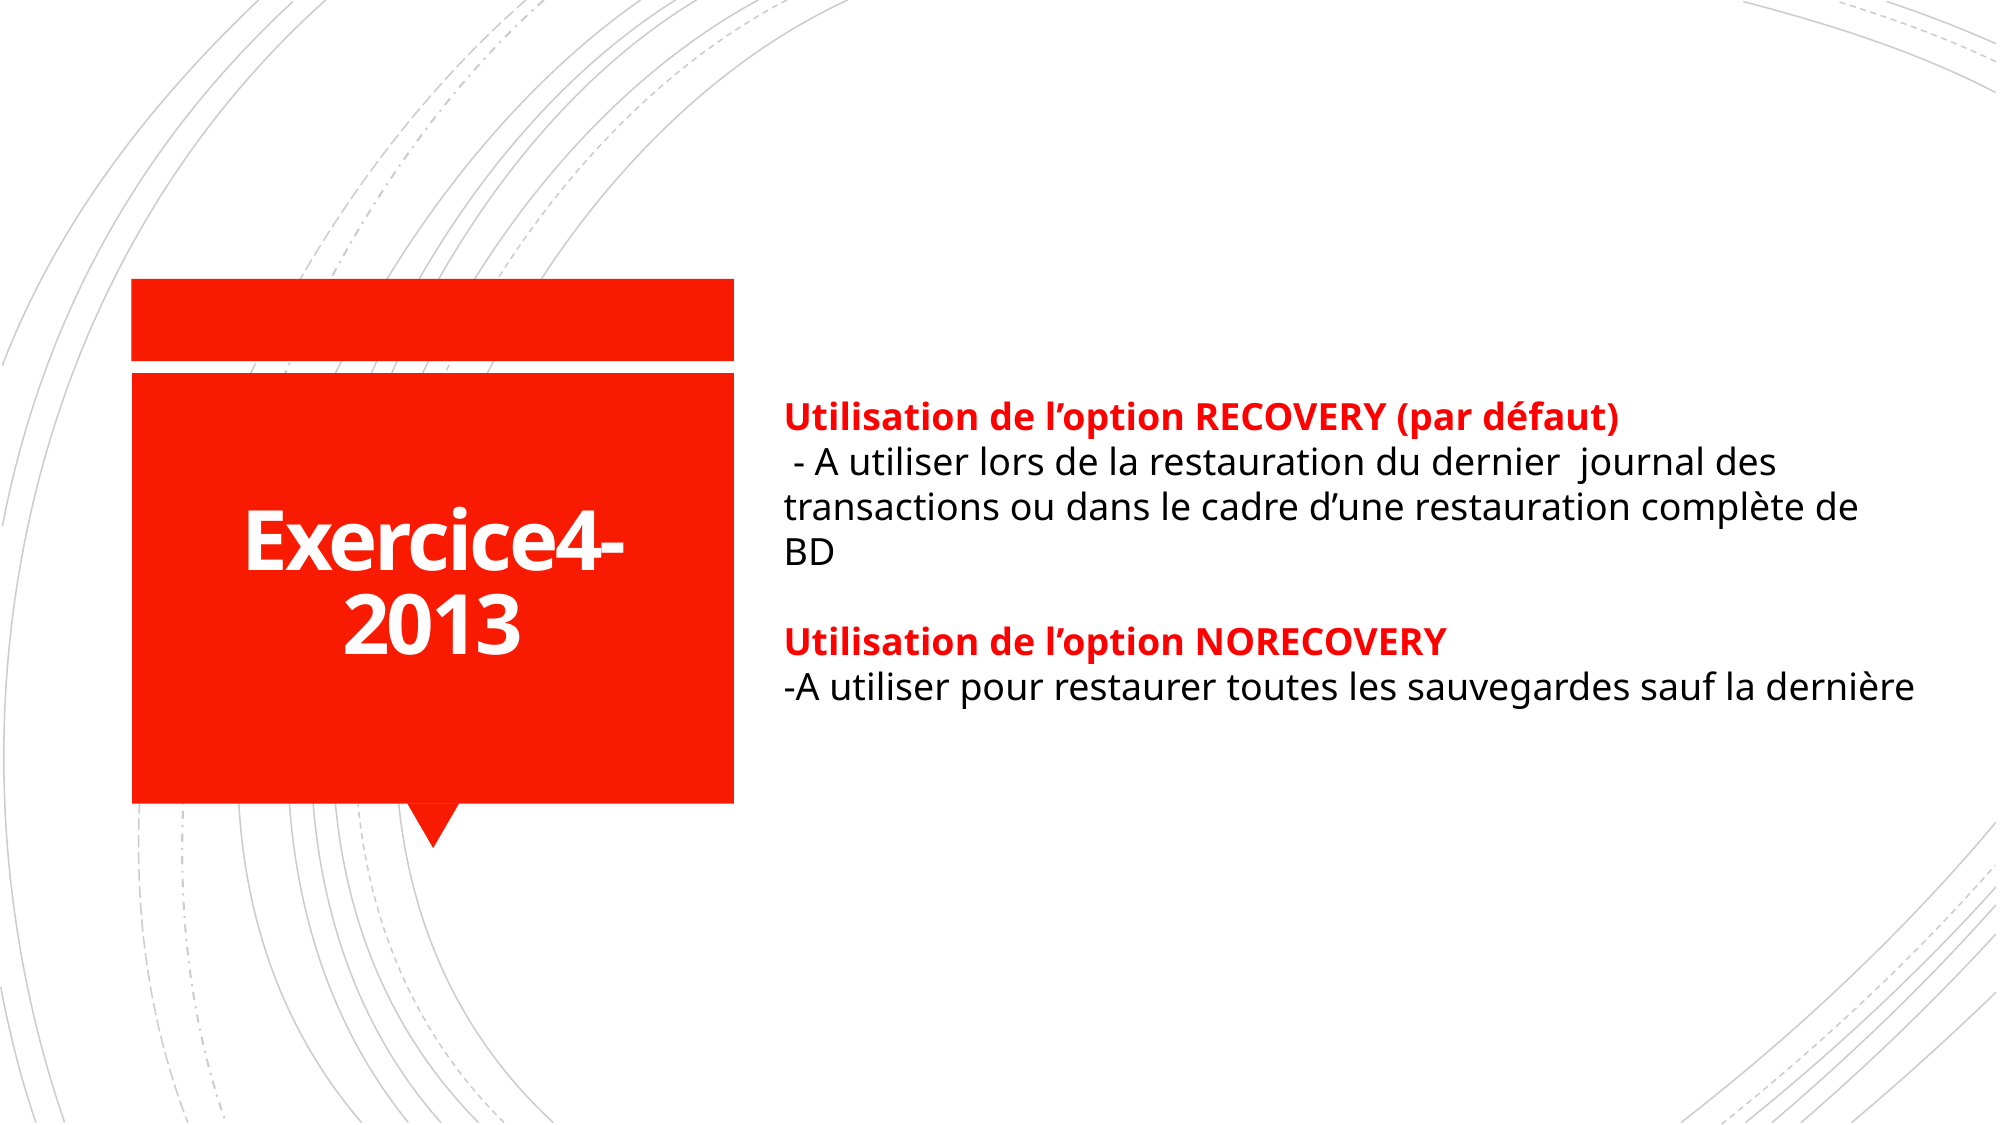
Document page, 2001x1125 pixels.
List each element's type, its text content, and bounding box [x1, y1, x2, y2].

text_box [199, 1022, 230, 1083]
title Exercice4-2013 [145, 385, 720, 789]
text_box Utilisation de l’option RECOVERY (par défaut) - A utiliser lors de la restauration du dernier journal des transactions ou dans le cadre d’une restauration complète de BD Utilisation de l’option NORECOVERY -A utiliser pour restaurer toutes les sauvegardes sauf la dernière [768, 385, 1932, 806]
